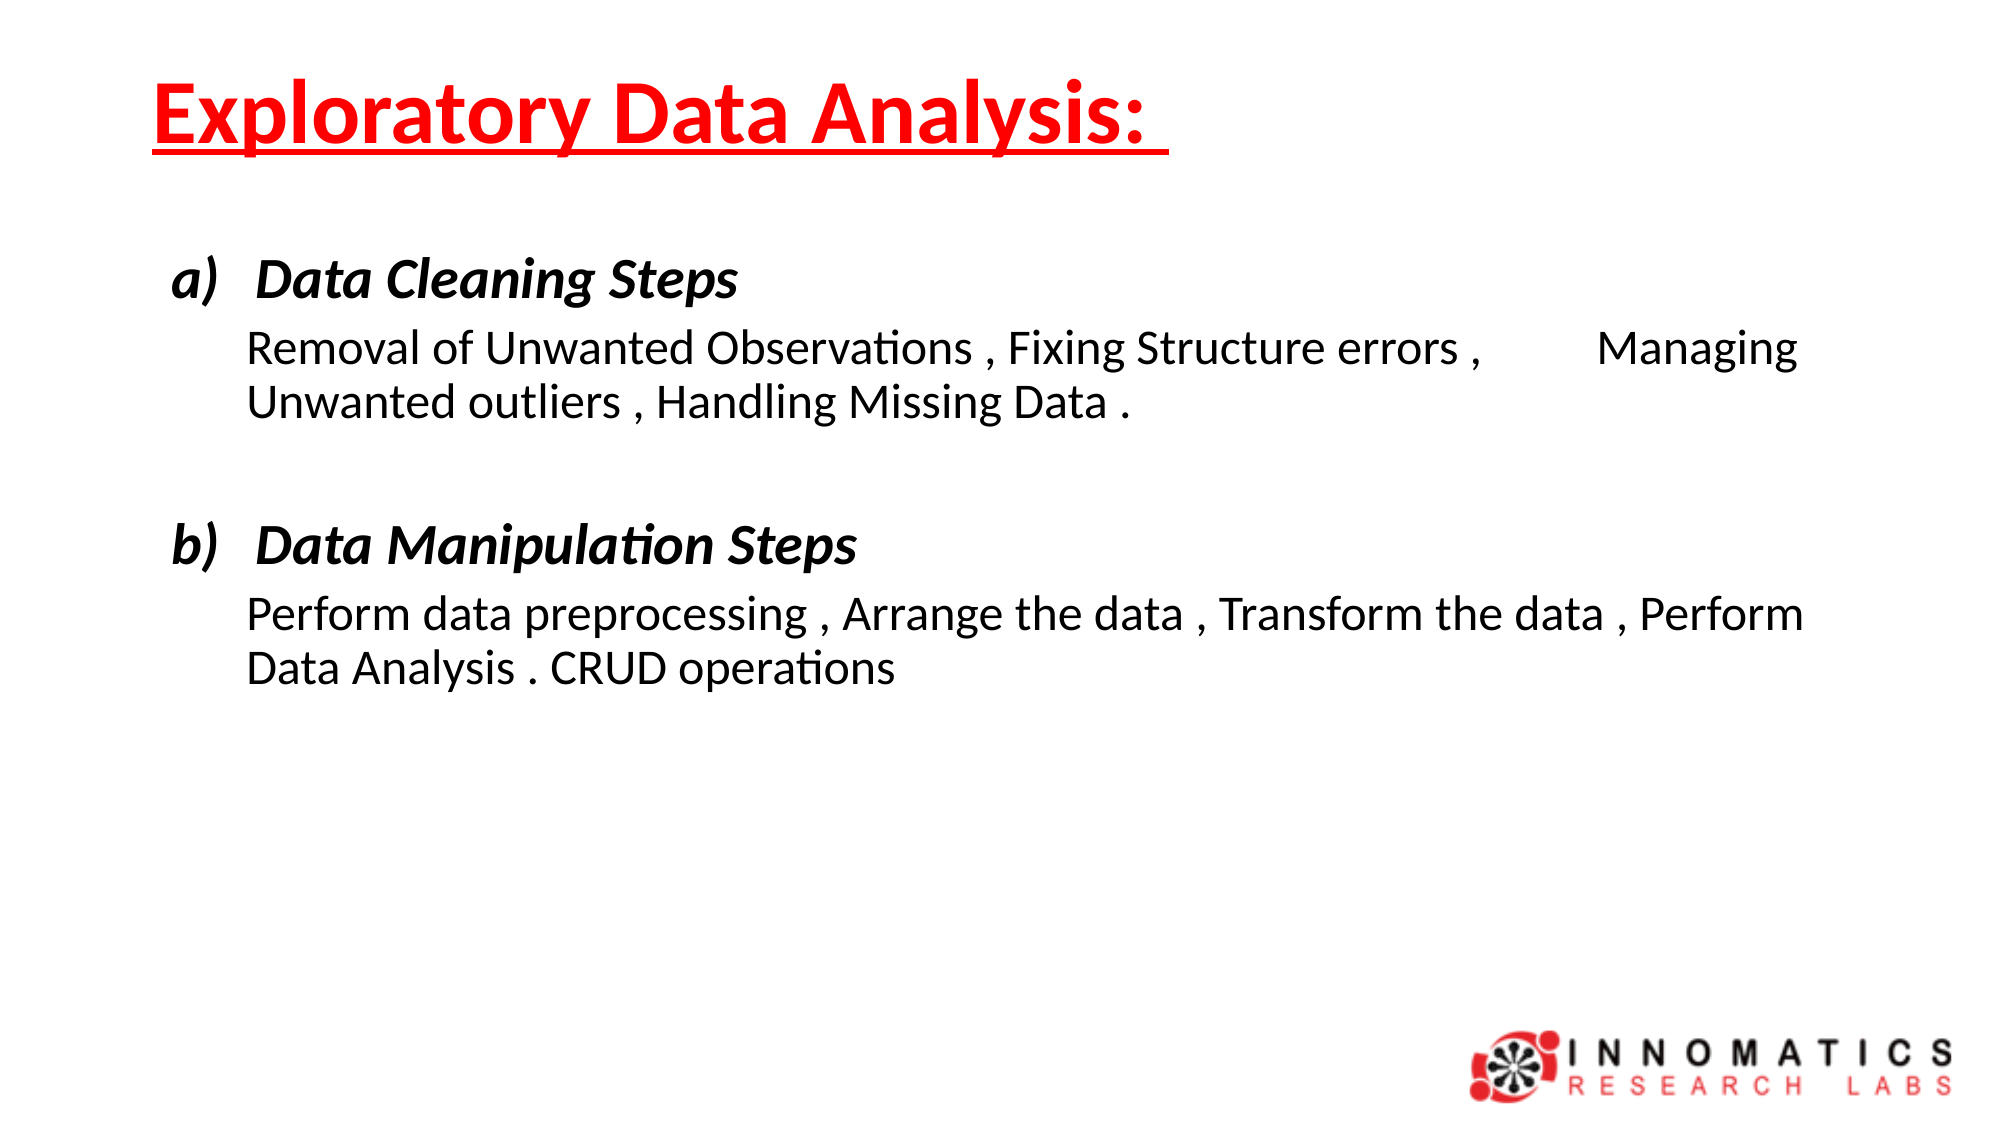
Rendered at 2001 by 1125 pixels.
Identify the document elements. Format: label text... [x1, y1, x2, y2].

list Data Cleaning Steps Removal of Unwanted Observations , Fixing Structure errors , Managing Unwanted outliers , Handling Missing Data . Data Manipulation Steps Perform data preprocessing , Arrange the data , Transform the data , Perform Data Analysis . CRUD operations [137, 240, 1863, 1014]
title Exploratory Data Analysis: [137, 59, 1863, 240]
picture [1445, 1014, 1975, 1125]
